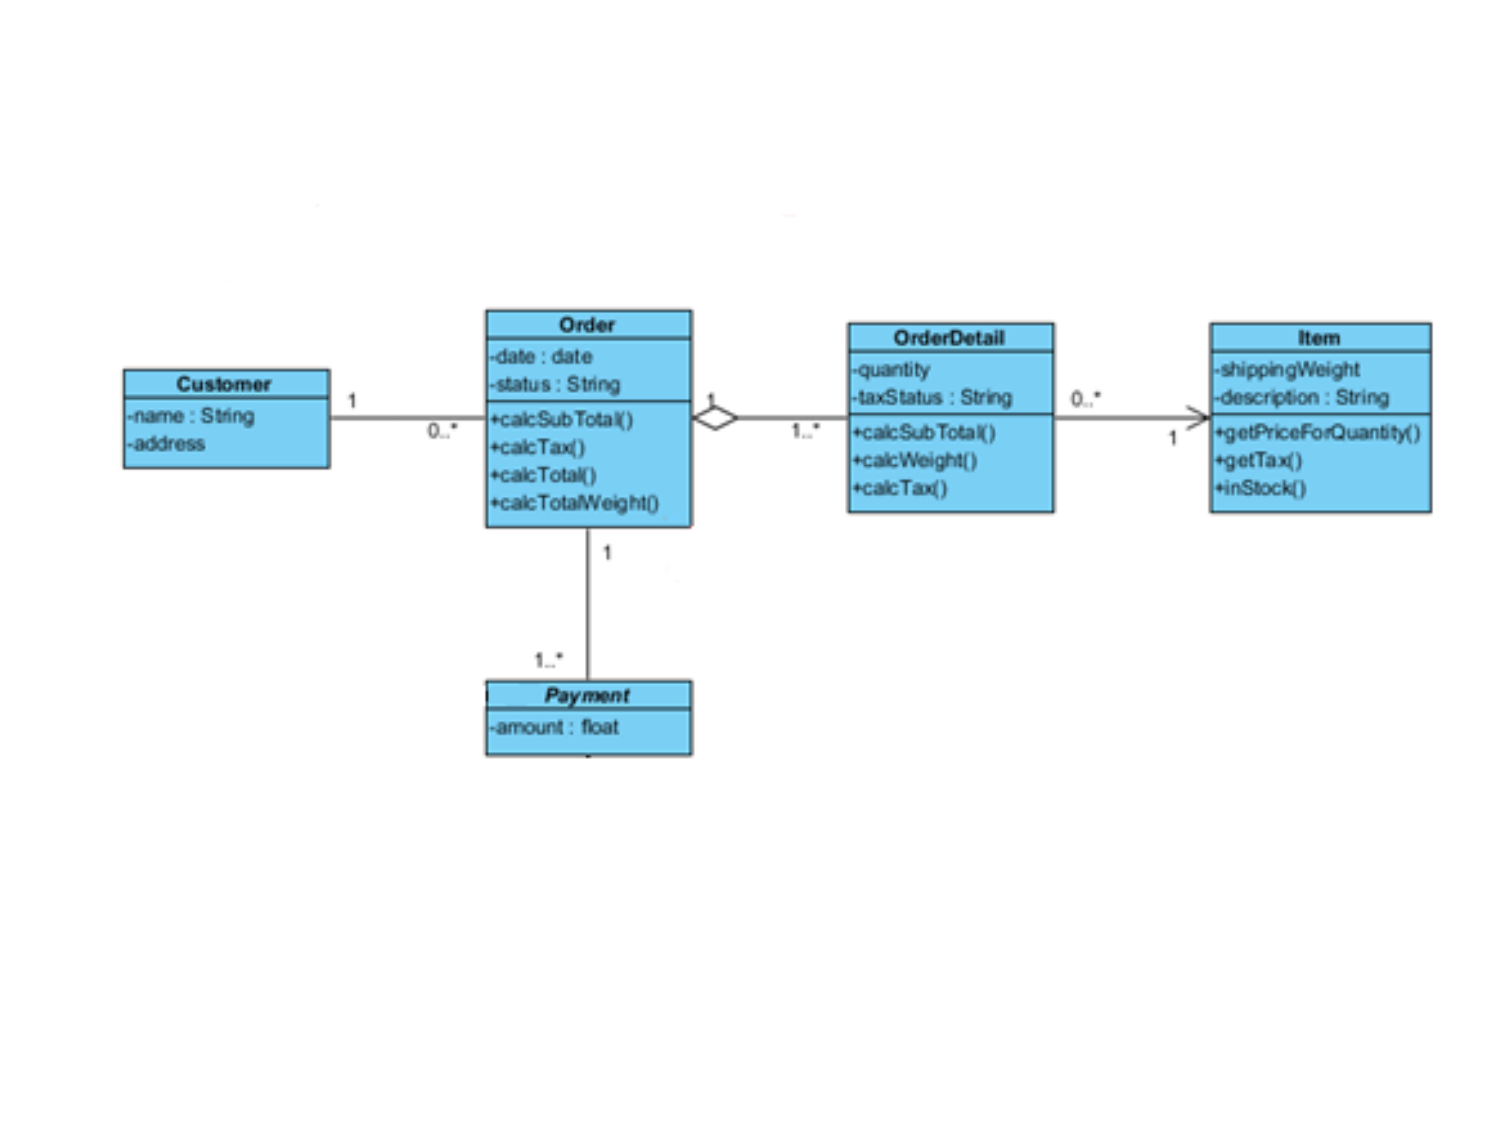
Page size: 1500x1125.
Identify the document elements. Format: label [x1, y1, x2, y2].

picture [62, 174, 1464, 975]
